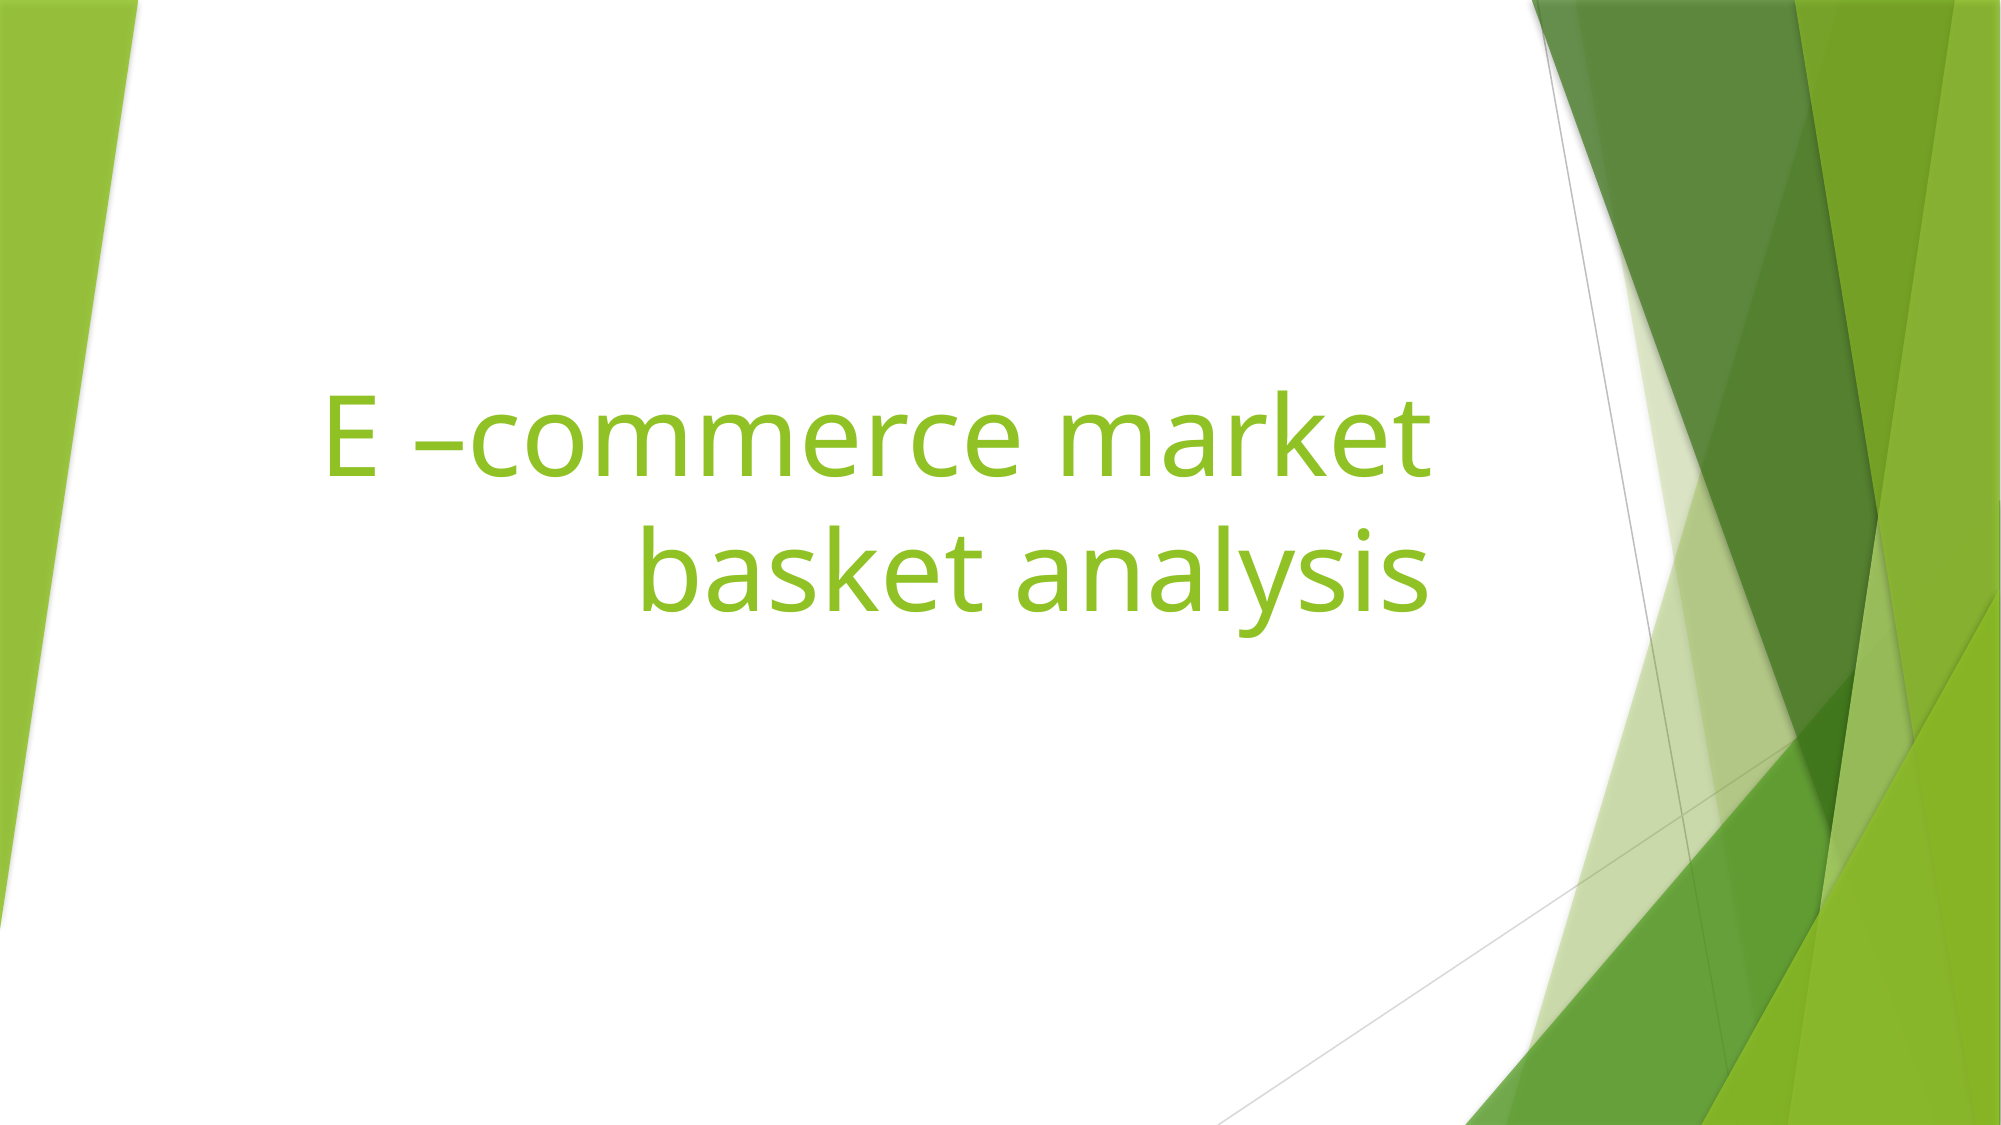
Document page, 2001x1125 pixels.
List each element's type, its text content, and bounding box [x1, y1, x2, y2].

title E –commerce market basket analysis [192, 349, 1449, 642]
